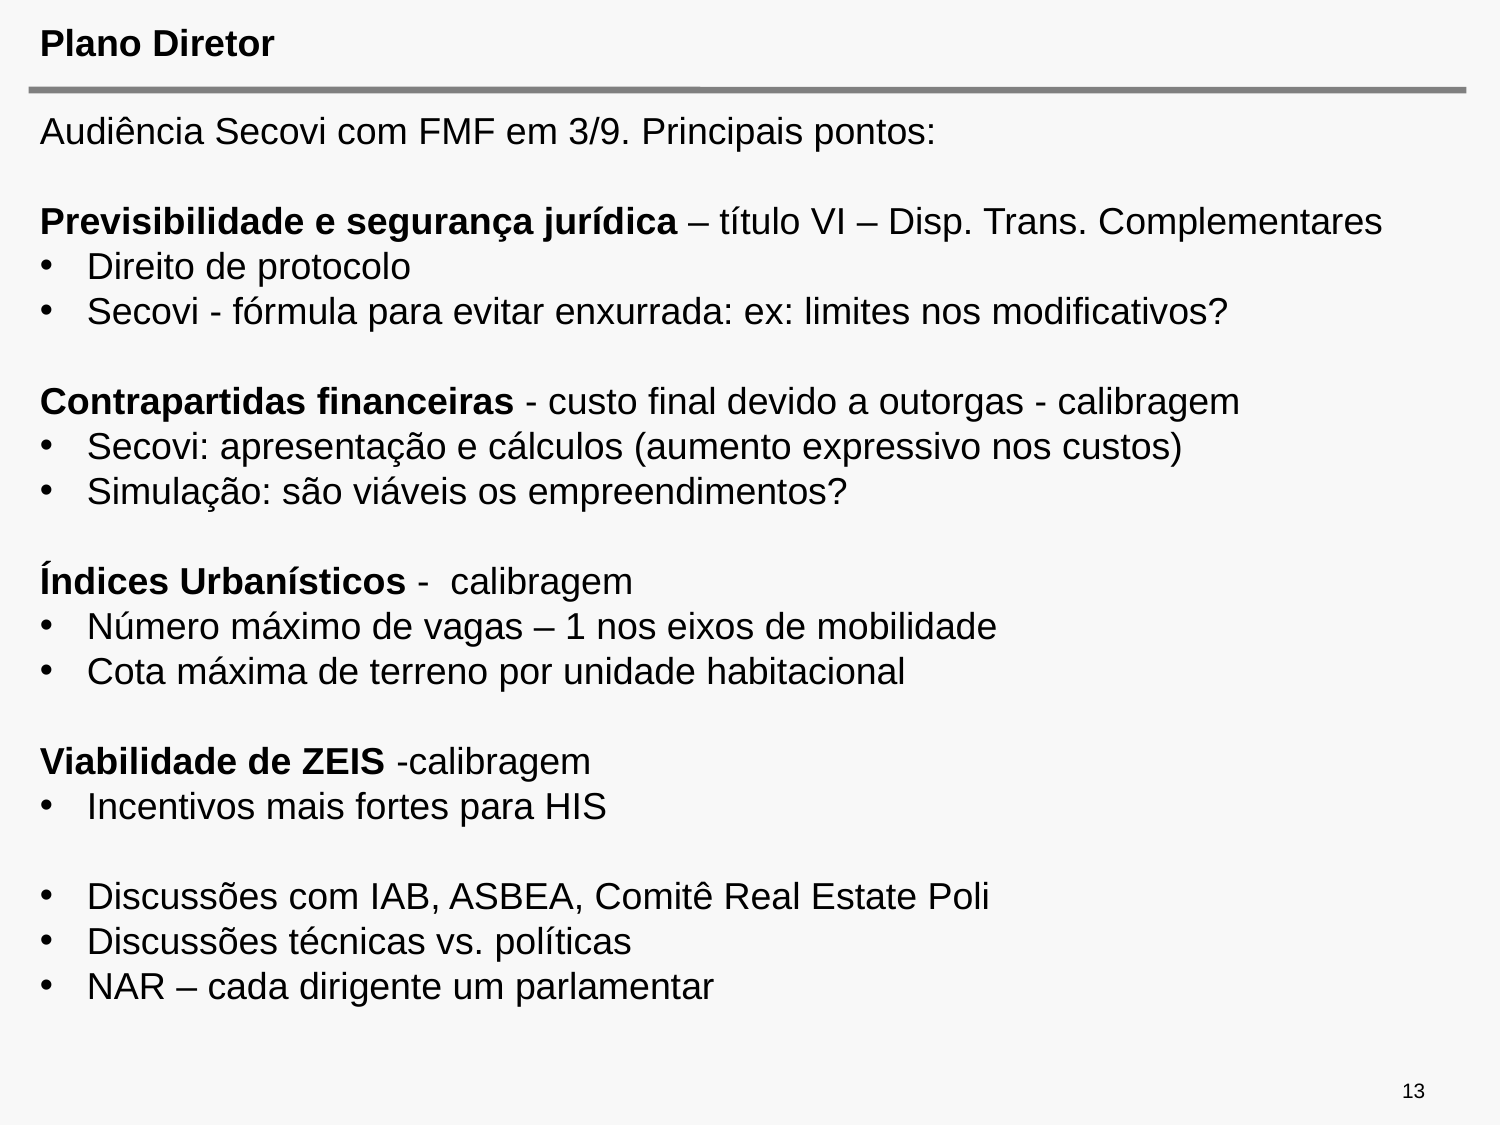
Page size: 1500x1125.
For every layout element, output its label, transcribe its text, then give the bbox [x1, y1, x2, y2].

text_box 13 [1074, 1077, 1425, 1103]
text_box Audiência Secovi com FMF em 3/9. Principais pontos: Previsibilidade e segurança jurídica – título VI – Disp. Trans. Complementares Direito de protocolo Secovi - fórmula para evitar enxurrada: ex: limites nos modificativos? Contrapartidas financeiras - custo final devido a outorgas - calibragem Secovi: apresentação e cálculos (aumento expressivo nos custos) Simulação: são viáveis os empreendimentos? Índices Urbanísticos - calibragem Número máximo de vagas – 1 nos eixos de mobilidade Cota máxima de terreno por unidade habitacional Viabilidade de ZEIS -calibragem Incentivos mais fortes para HIS Discussões com IAB, ASBEA, Comitê Real Estate Poli Discussões técnicas vs. políticas NAR – cada dirigente um parlamentar [29, 101, 1445, 1013]
title Plano Diretor [39, 24, 1254, 66]
